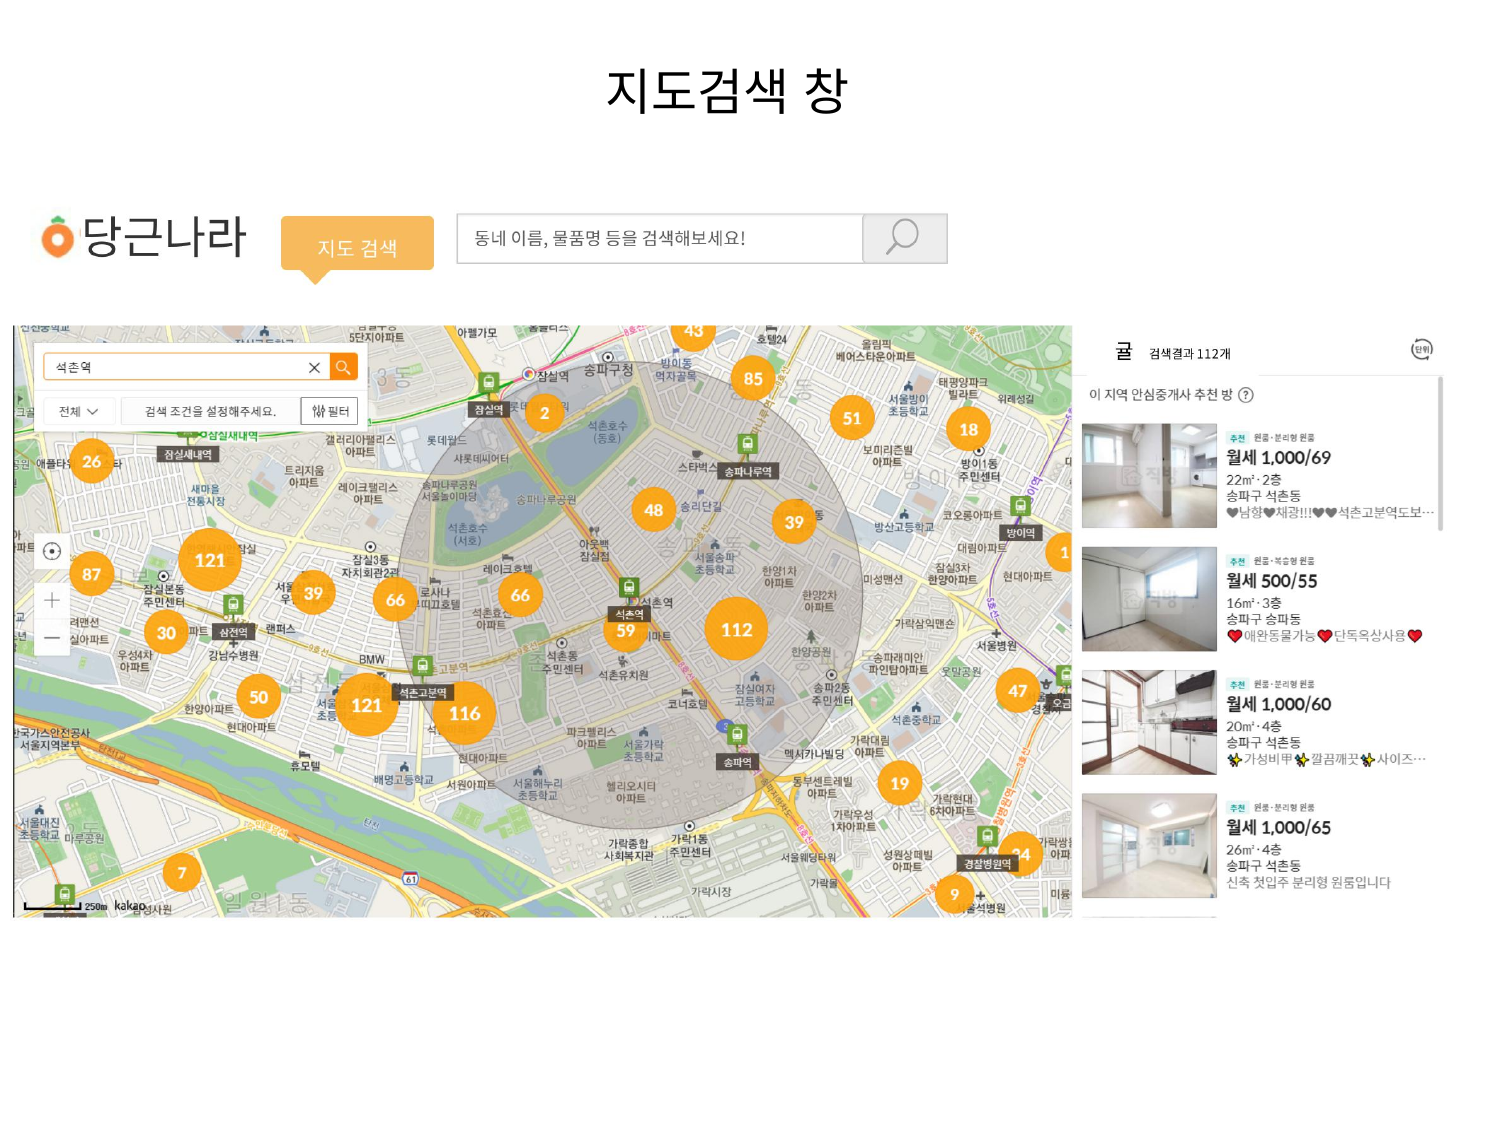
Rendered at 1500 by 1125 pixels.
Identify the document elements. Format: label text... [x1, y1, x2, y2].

picture [0, 184, 1500, 941]
text_box 지도검색 창 [591, 53, 865, 128]
